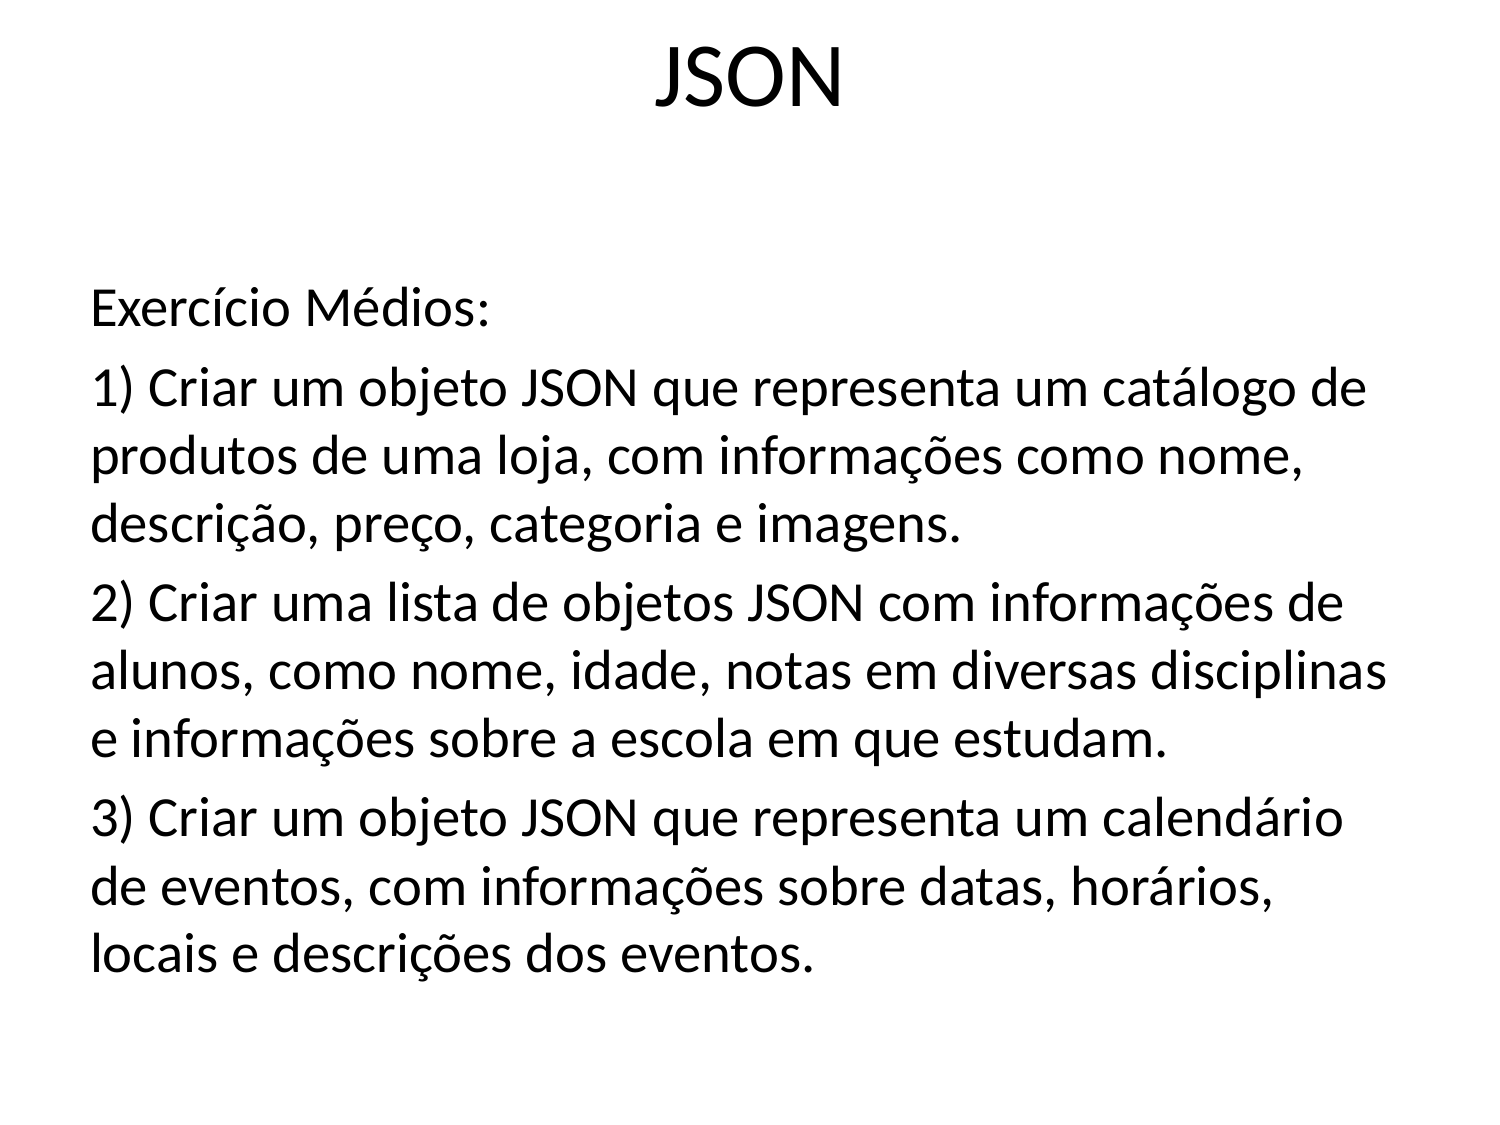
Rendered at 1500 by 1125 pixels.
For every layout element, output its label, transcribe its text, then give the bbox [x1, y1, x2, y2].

title JSON [75, 0, 1425, 164]
list Exercício Médios: 1) Criar um objeto JSON que representa um catálogo de produtos de uma loja, com informações como nome, descrição, preço, categoria e imagens. 2) Criar uma lista de objetos JSON com informações de alunos, como nome, idade, notas em diversas disciplinas e informações sobre a escola em que estudam. 3) Criar um objeto JSON que representa um calendário de eventos, com informações sobre datas, horários, locais e descrições dos eventos. [75, 262, 1425, 1005]
